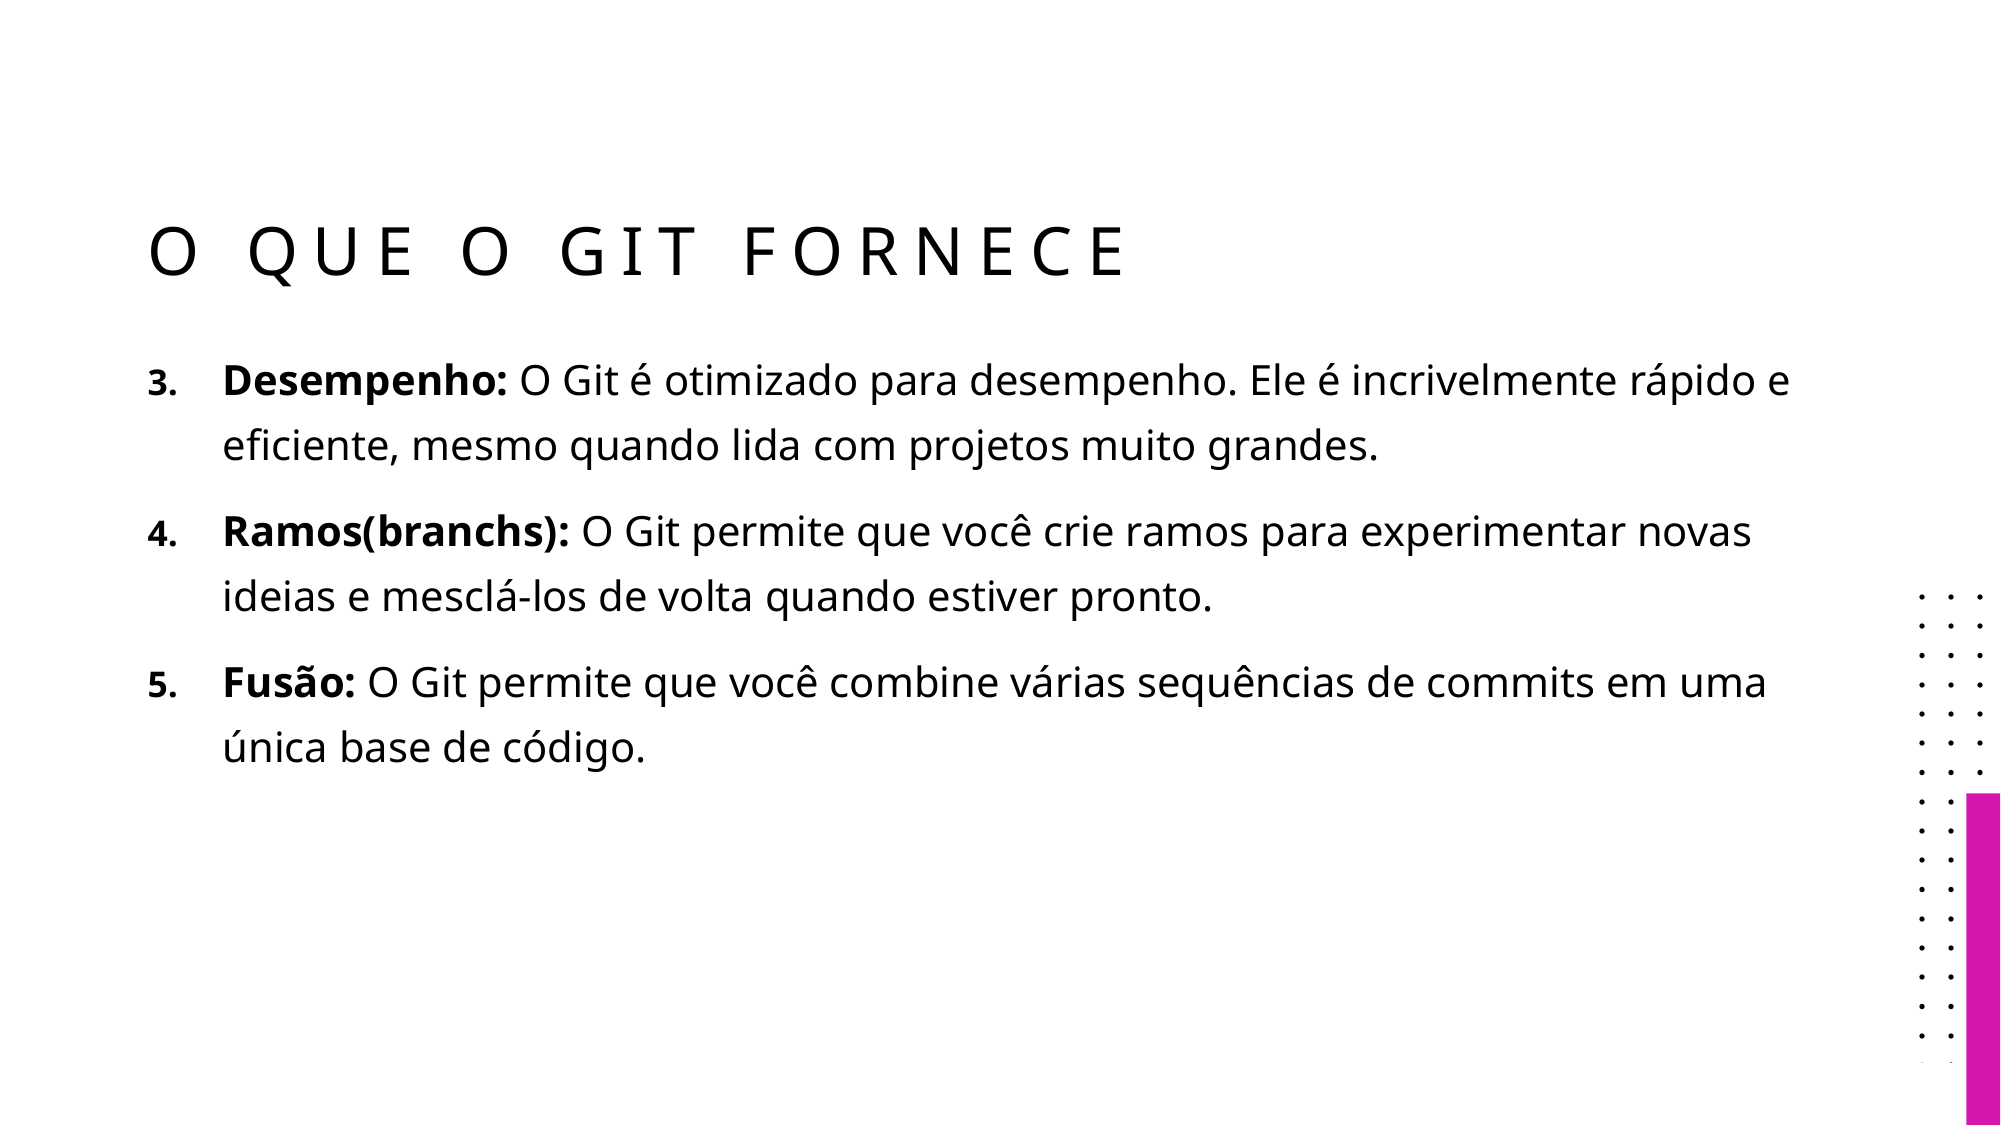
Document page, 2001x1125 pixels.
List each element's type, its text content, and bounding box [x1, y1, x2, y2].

list Desempenho: O Git é otimizado para desempenho. Ele é incrivelmente rápido e eficiente, mesmo quando lida com projetos muito grandes. Ramos(branchs): O Git permite que você crie ramos para experimentar novas ideias e mesclá-los de volta quando estiver pronto. Fusão: O Git permite que você combine várias sequências de commits em uma única base de código. [132, 331, 1832, 1007]
picture [1907, 582, 1994, 1064]
title O que o git fornece [132, 59, 1832, 296]
